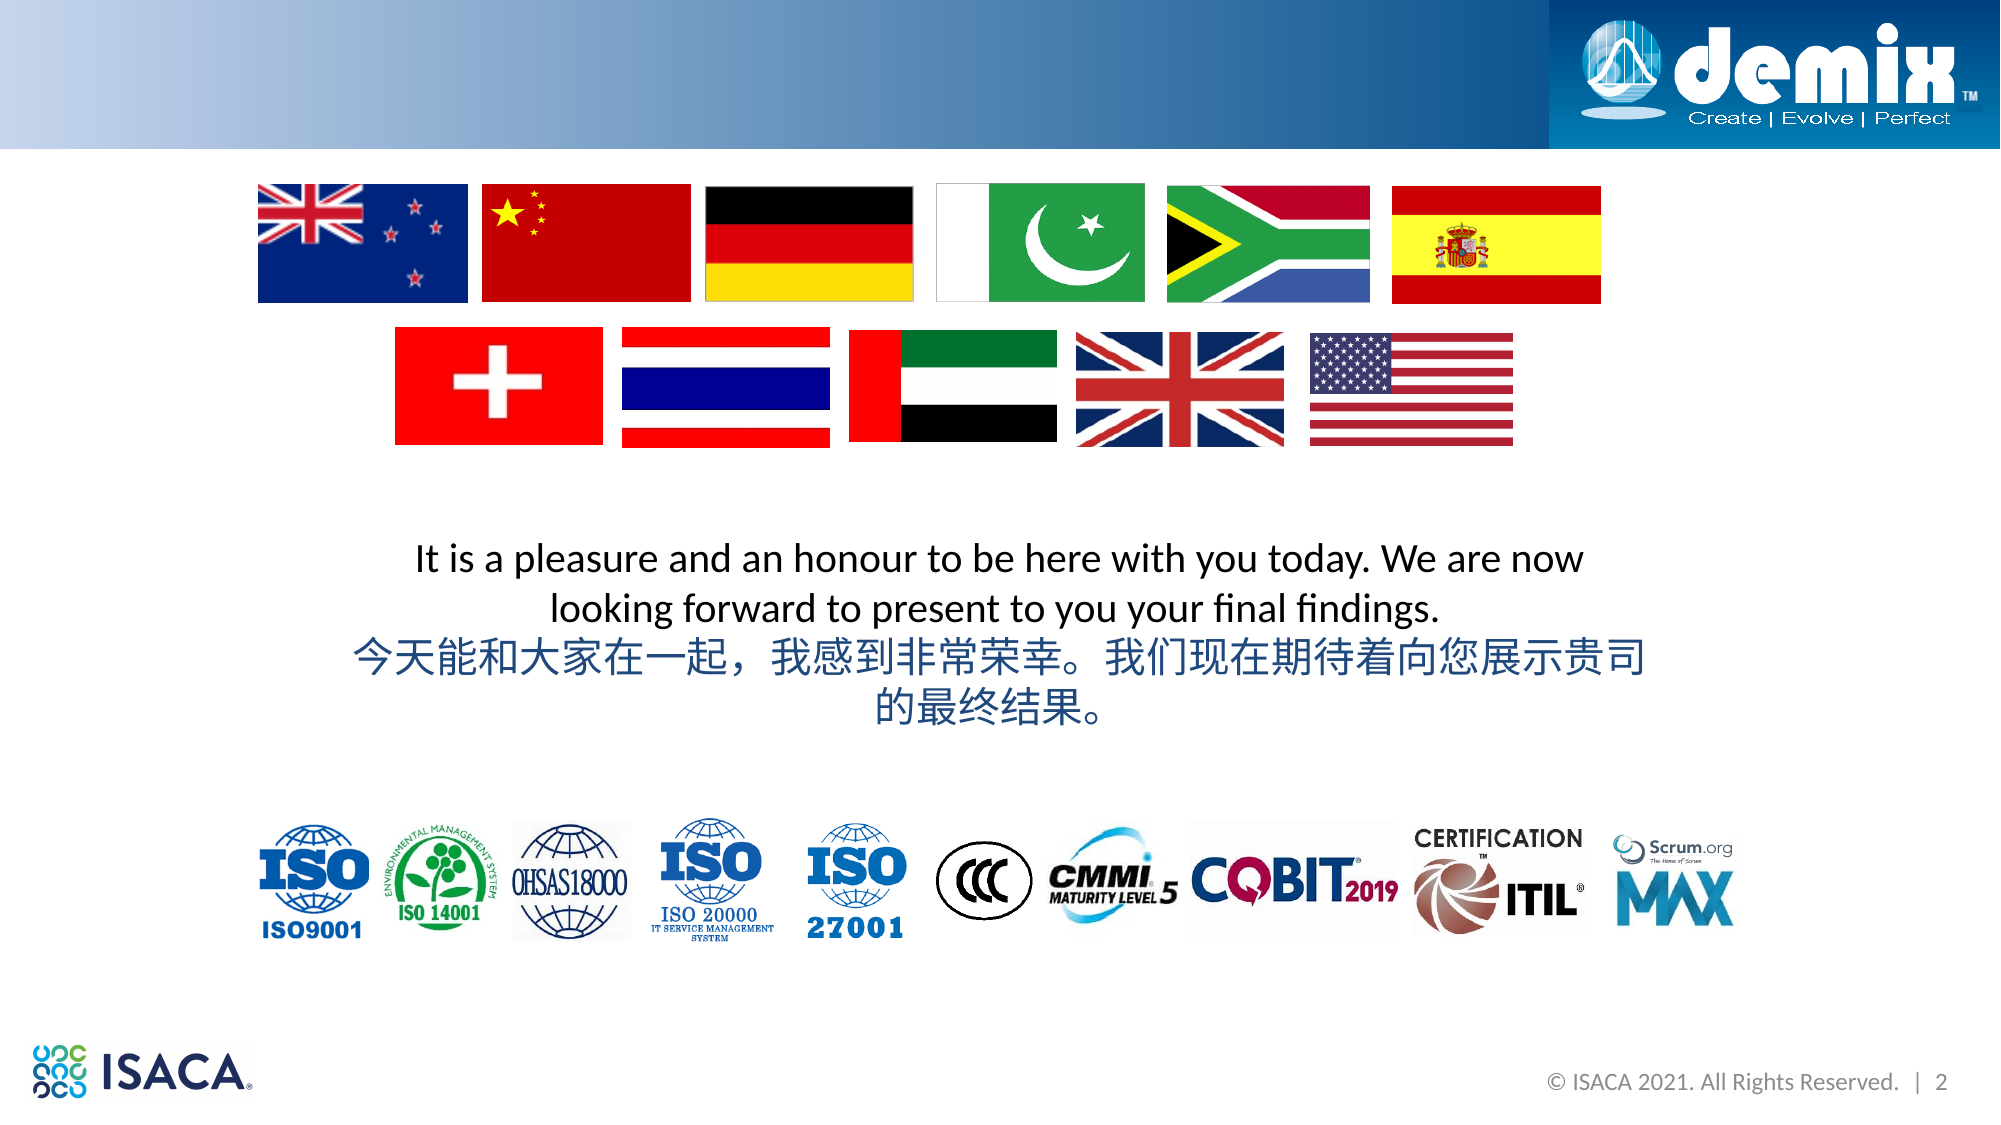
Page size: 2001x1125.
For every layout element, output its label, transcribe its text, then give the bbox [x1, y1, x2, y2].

picture [1392, 186, 1601, 304]
picture [1076, 332, 1284, 447]
picture [644, 811, 778, 950]
picture [482, 184, 691, 302]
picture [935, 838, 1033, 923]
picture [705, 186, 914, 302]
picture [395, 327, 603, 446]
picture [1044, 810, 1178, 952]
picture [1409, 814, 1594, 948]
picture [1582, 106, 1665, 119]
picture [935, 183, 1145, 302]
picture [1189, 820, 1398, 942]
picture [849, 330, 1057, 443]
picture [1310, 333, 1513, 446]
text_box It is a pleasure and an honour to be here with you today. We are now looking forward to present to you your final findings. 今天能和大家在一起，我感到非常荣幸。我们现在期待着向您展示贵司的最终结果。 [337, 523, 1663, 739]
picture [1167, 185, 1370, 303]
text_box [1605, 830, 1745, 931]
picture [258, 823, 369, 939]
picture [622, 327, 830, 448]
picture [380, 814, 501, 948]
picture [789, 816, 923, 946]
picture [29, 1043, 255, 1103]
picture [258, 184, 468, 303]
picture [1549, 0, 2000, 111]
picture [512, 820, 632, 942]
